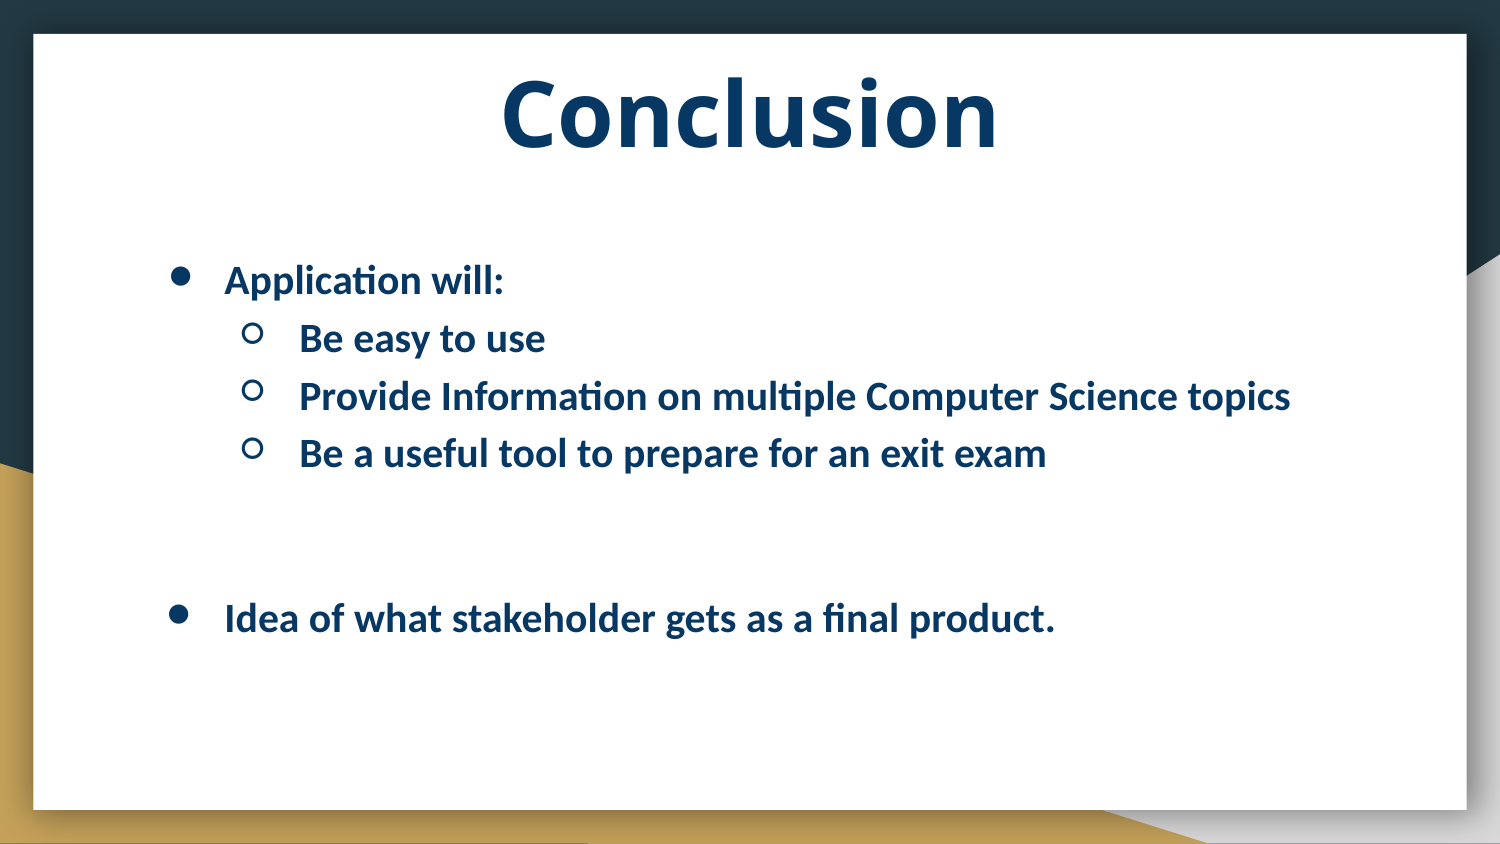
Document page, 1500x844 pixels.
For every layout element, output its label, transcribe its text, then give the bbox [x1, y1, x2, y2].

list Application will: Be easy to use Provide Information on multiple Computer Science topics Be a useful tool to prepare for an exit exam Idea of what stakeholder gets as a final product. [134, 230, 1366, 729]
title Conclusion [134, 40, 1366, 198]
